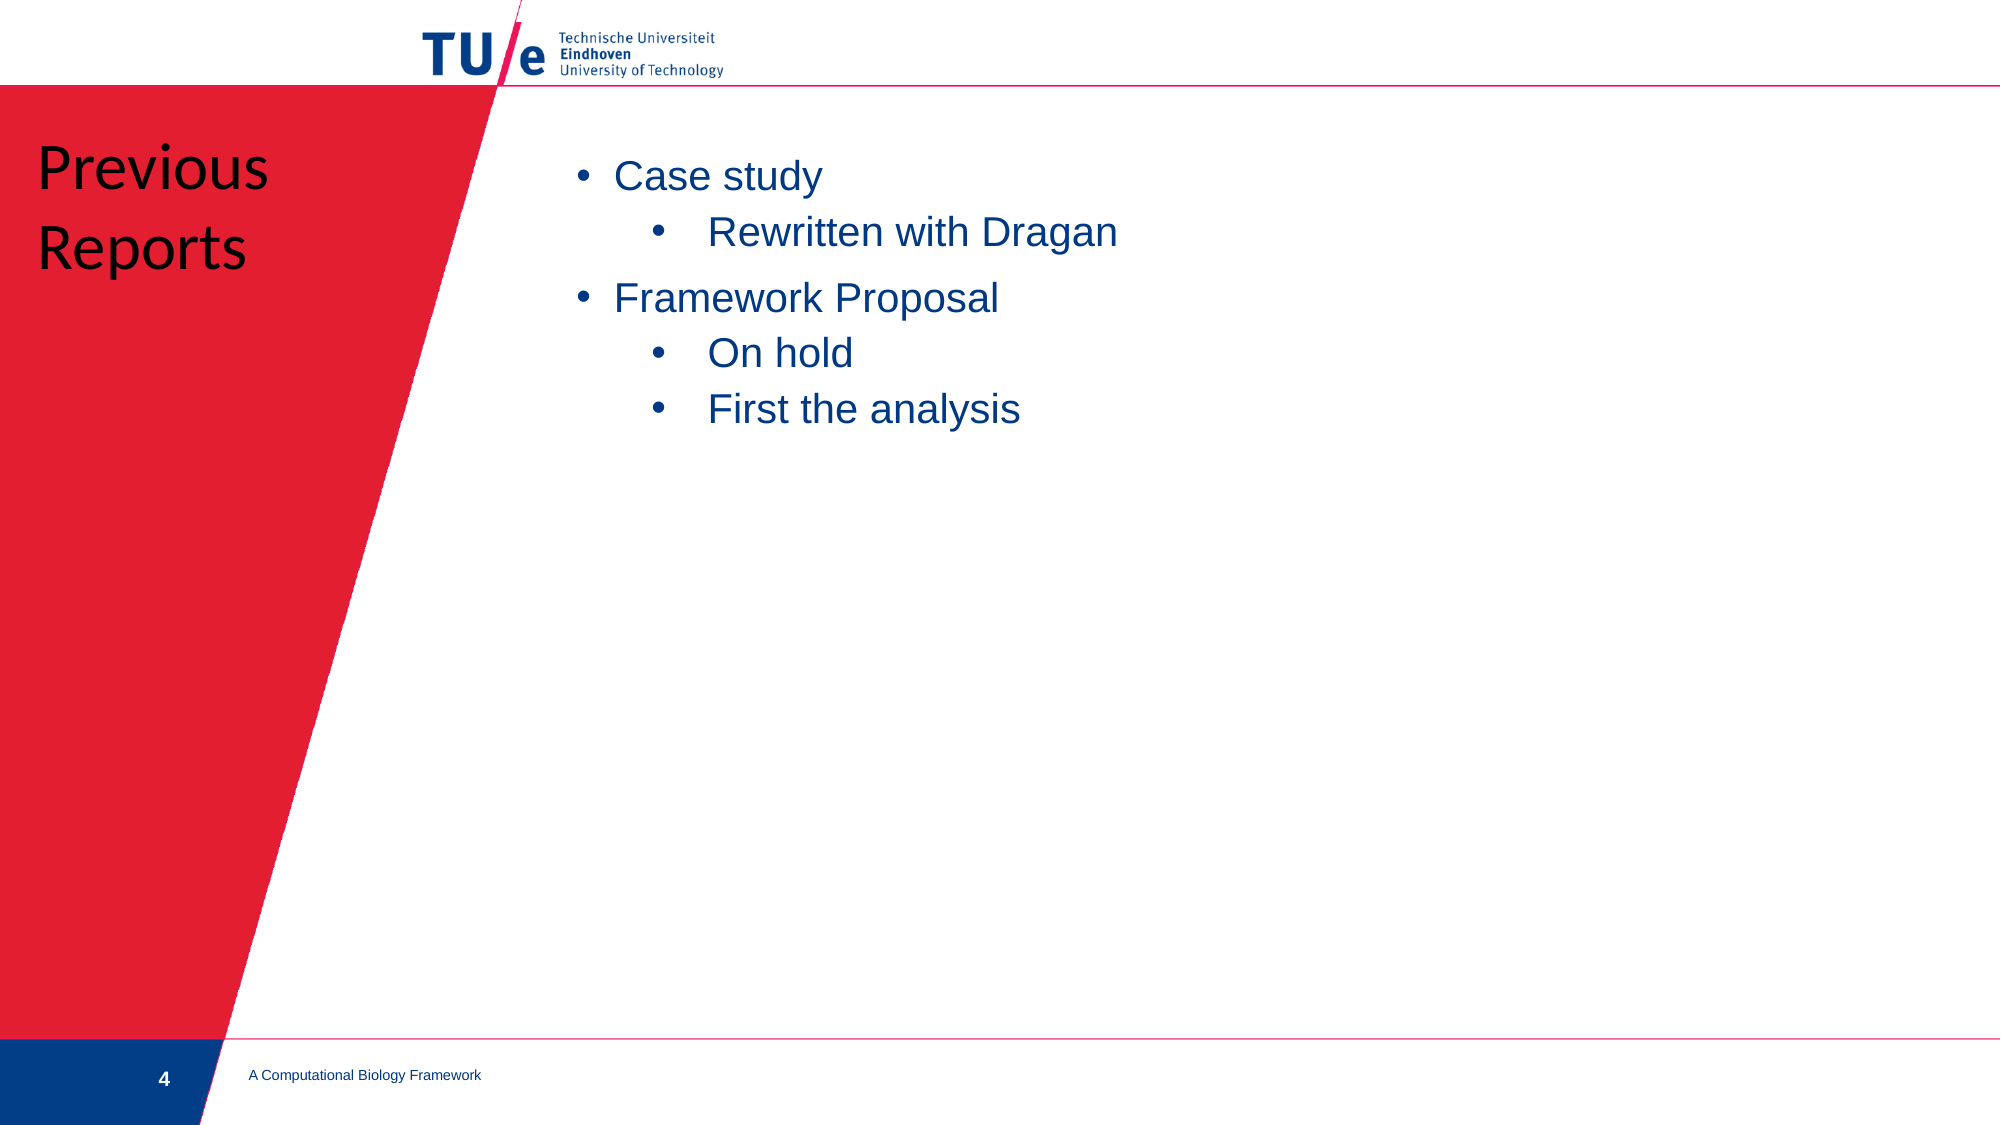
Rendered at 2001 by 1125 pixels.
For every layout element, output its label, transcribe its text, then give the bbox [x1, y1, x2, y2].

picture [0, 0, 2000, 1125]
subtitle A Computational Biology Framework [233, 1058, 517, 1105]
text_box Previous Reports [23, 115, 449, 291]
list Case study Rewritten with Dragan Framework Proposal On hold First the analysis [561, 147, 1911, 1000]
